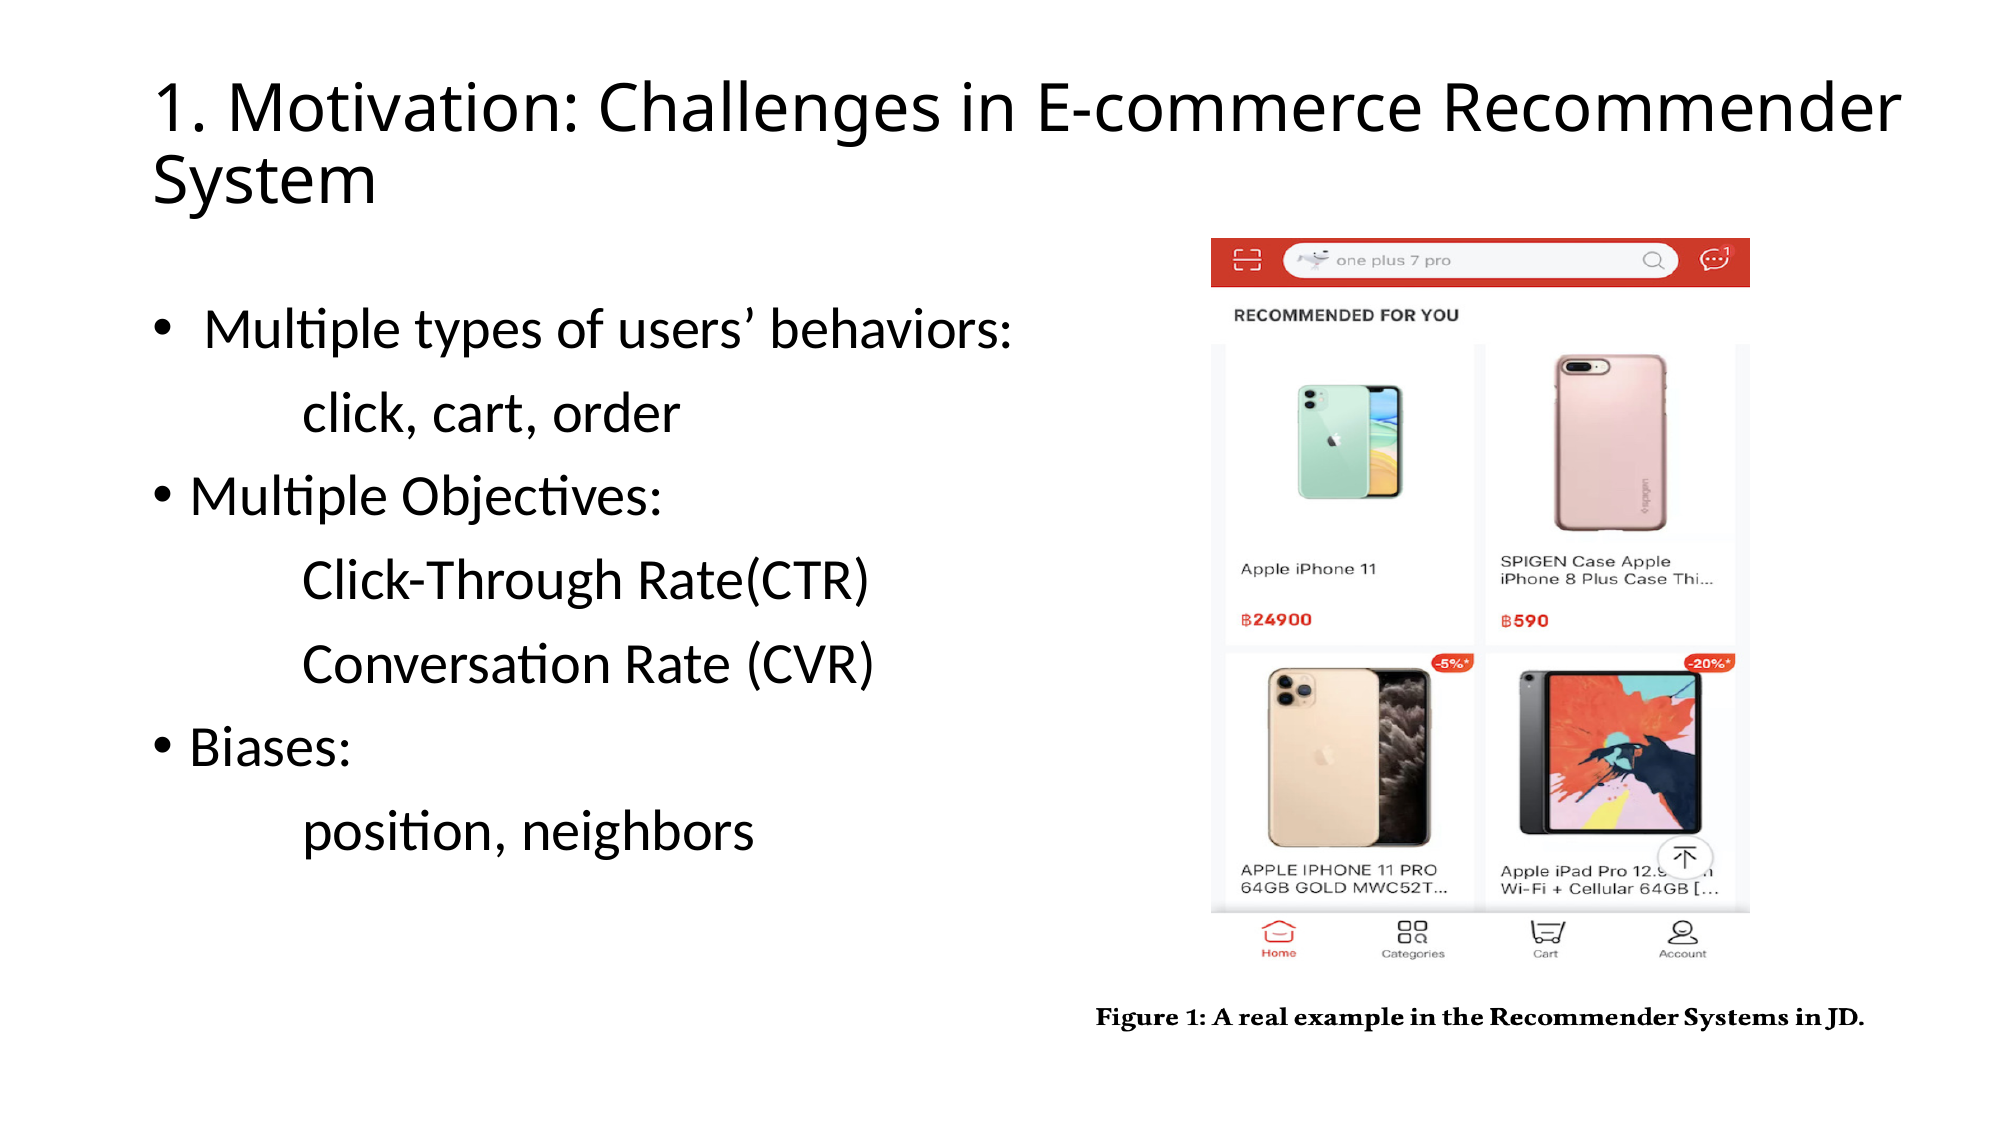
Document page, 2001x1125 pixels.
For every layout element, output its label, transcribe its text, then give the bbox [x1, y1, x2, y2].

list Multiple types of users’ behaviors: click, cart, order Multiple Objectives: Click-Through Rate(CTR) Conversation Rate (CVR) Biases: position, neighbors [137, 200, 1863, 1098]
picture [1054, 217, 1903, 1065]
title 1. Motivation: Challenges in E-commerce Recommender System [137, 37, 1945, 255]
